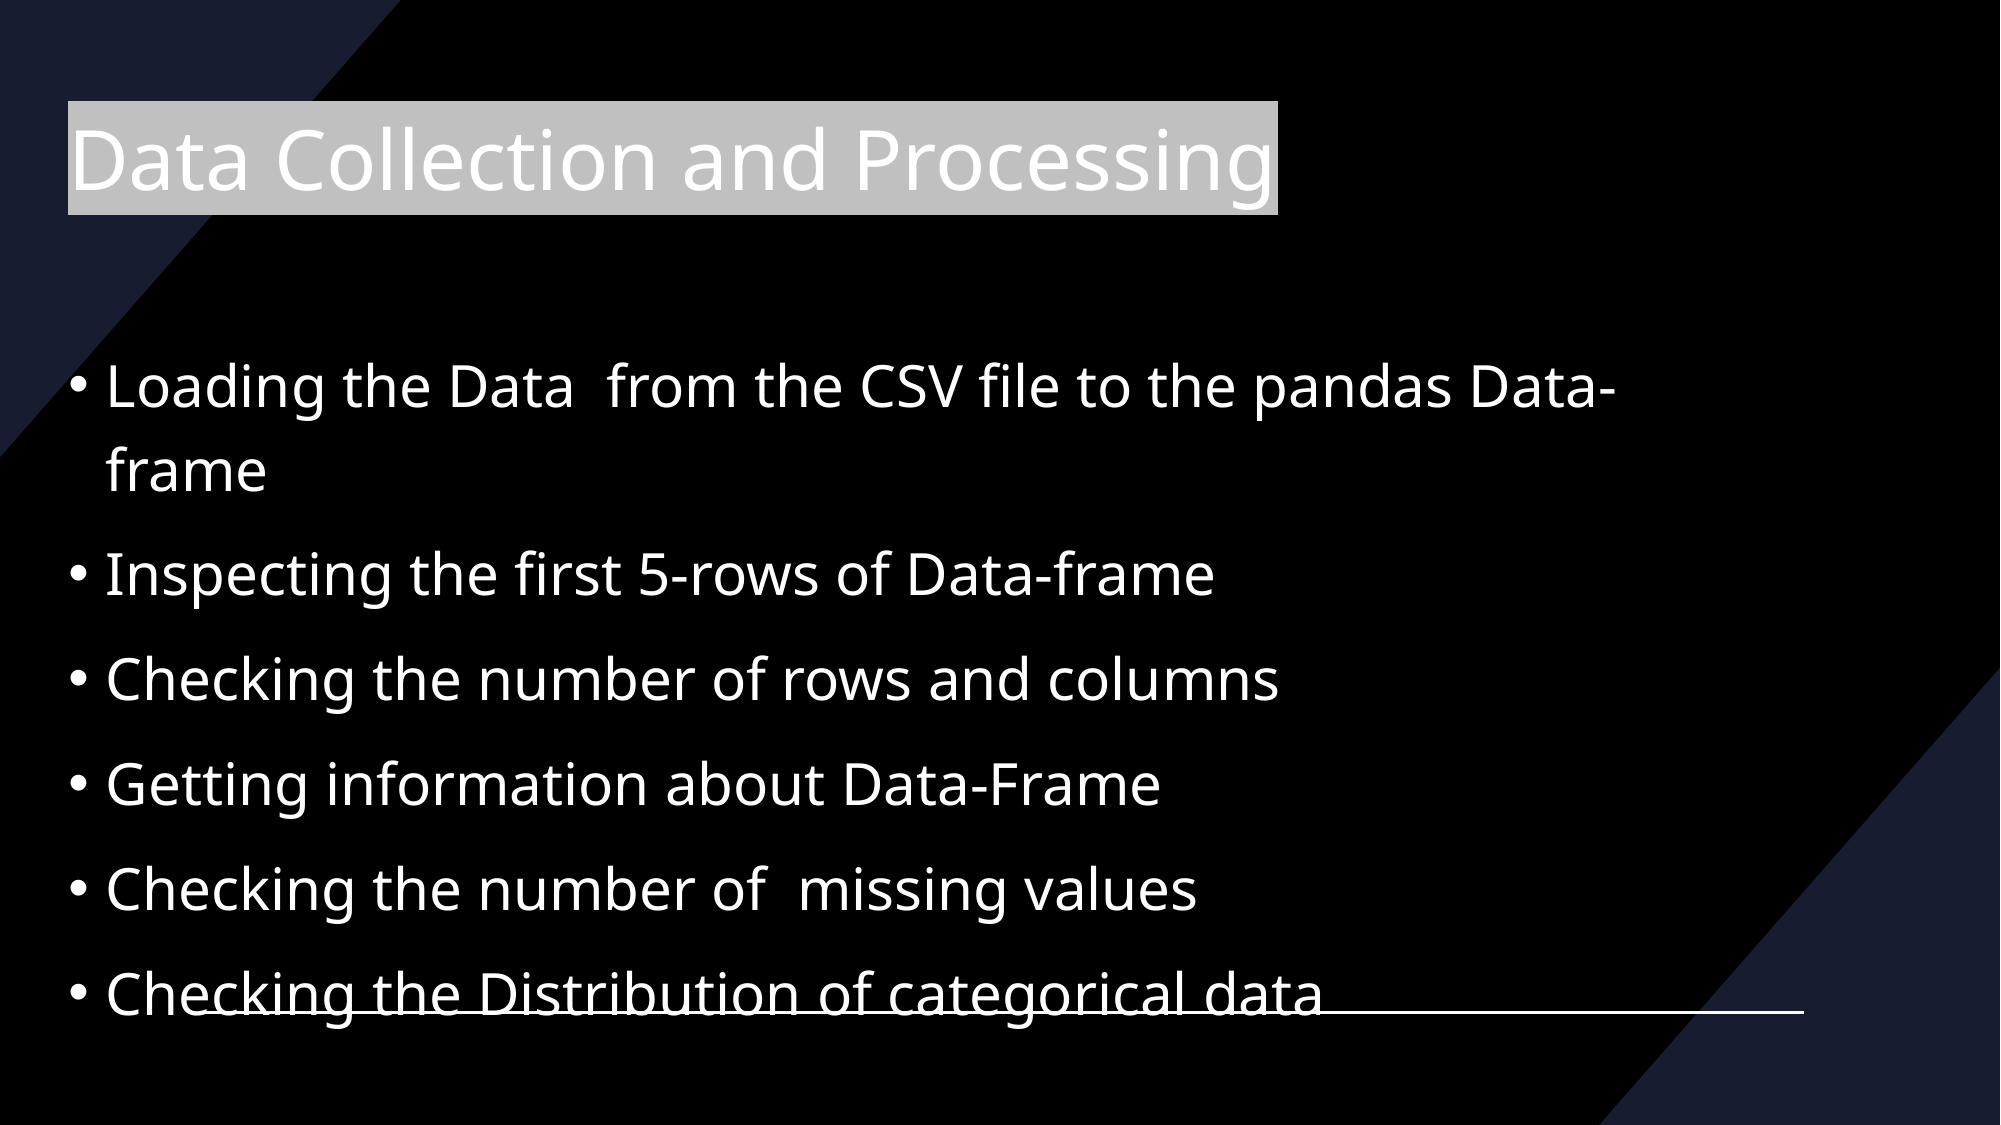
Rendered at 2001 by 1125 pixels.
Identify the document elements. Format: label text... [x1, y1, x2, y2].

title Data Collection and Processing [53, 45, 1679, 269]
list Loading the Data from the CSV file to the pandas Data-frame Inspecting the first 5-rows of Data-frame Checking the number of rows and columns Getting information about Data-Frame Checking the number of missing values Checking the Distribution of categorical data [53, 327, 1679, 913]
